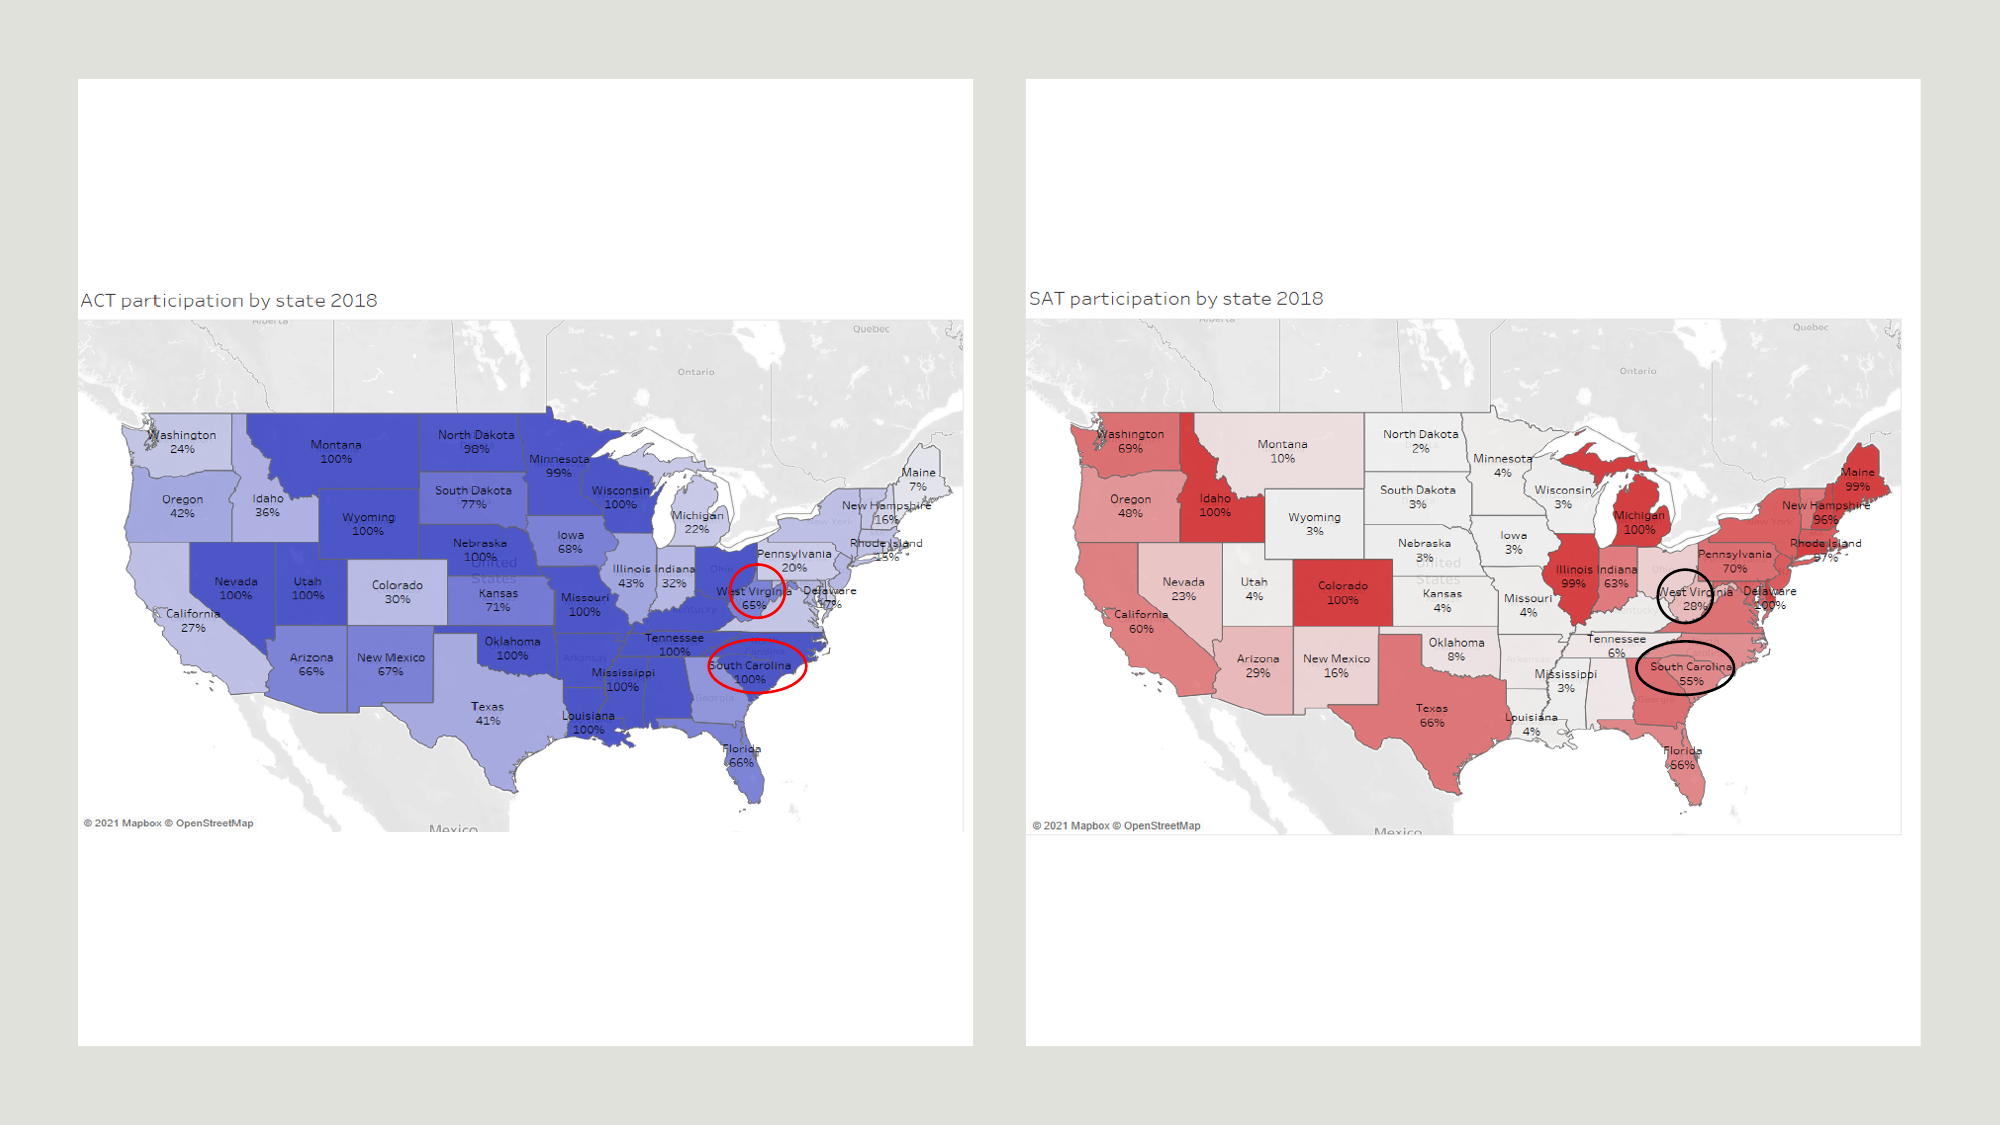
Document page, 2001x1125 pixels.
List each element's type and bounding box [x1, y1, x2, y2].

picture [77, 276, 970, 832]
text_box [77, 77, 974, 275]
text_box [77, 837, 974, 1048]
text_box [1025, 77, 1922, 1048]
text_box [0, 0, 2000, 1125]
picture [1025, 276, 1909, 843]
